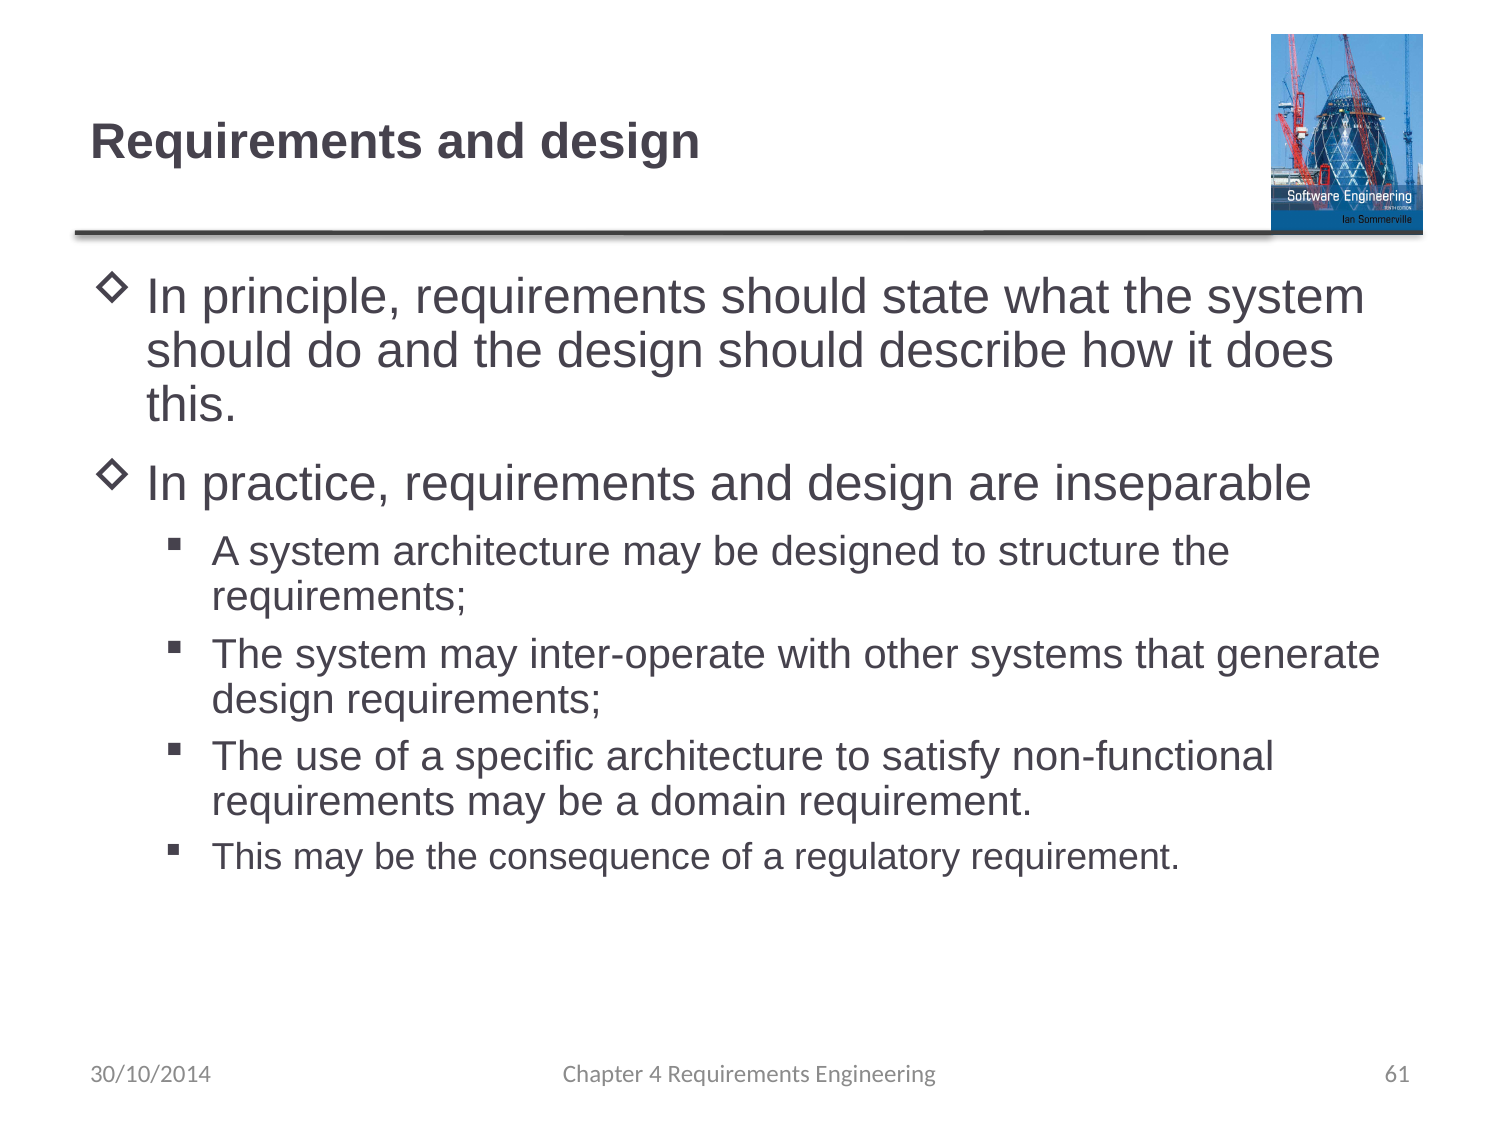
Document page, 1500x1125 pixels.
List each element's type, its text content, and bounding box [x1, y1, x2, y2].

slide_number 61 [1074, 1042, 1425, 1103]
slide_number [75, 1042, 425, 1103]
picture [1271, 34, 1423, 230]
title Requirements and design [74, 44, 1272, 233]
footer Chapter 4 Requirements Engineering [512, 1042, 988, 1103]
list In principle, requirements should state what the system should do and the design should describe how it does this. In practice, requirements and design are inseparable A system architecture may be designed to structure the requirements; The system may inter-operate with other systems that generate design requirements; The use of a specific architecture to satisfy non-functional requirements may be a domain requirement. This may be the consequence of a regulatory requirement. [75, 262, 1425, 1005]
